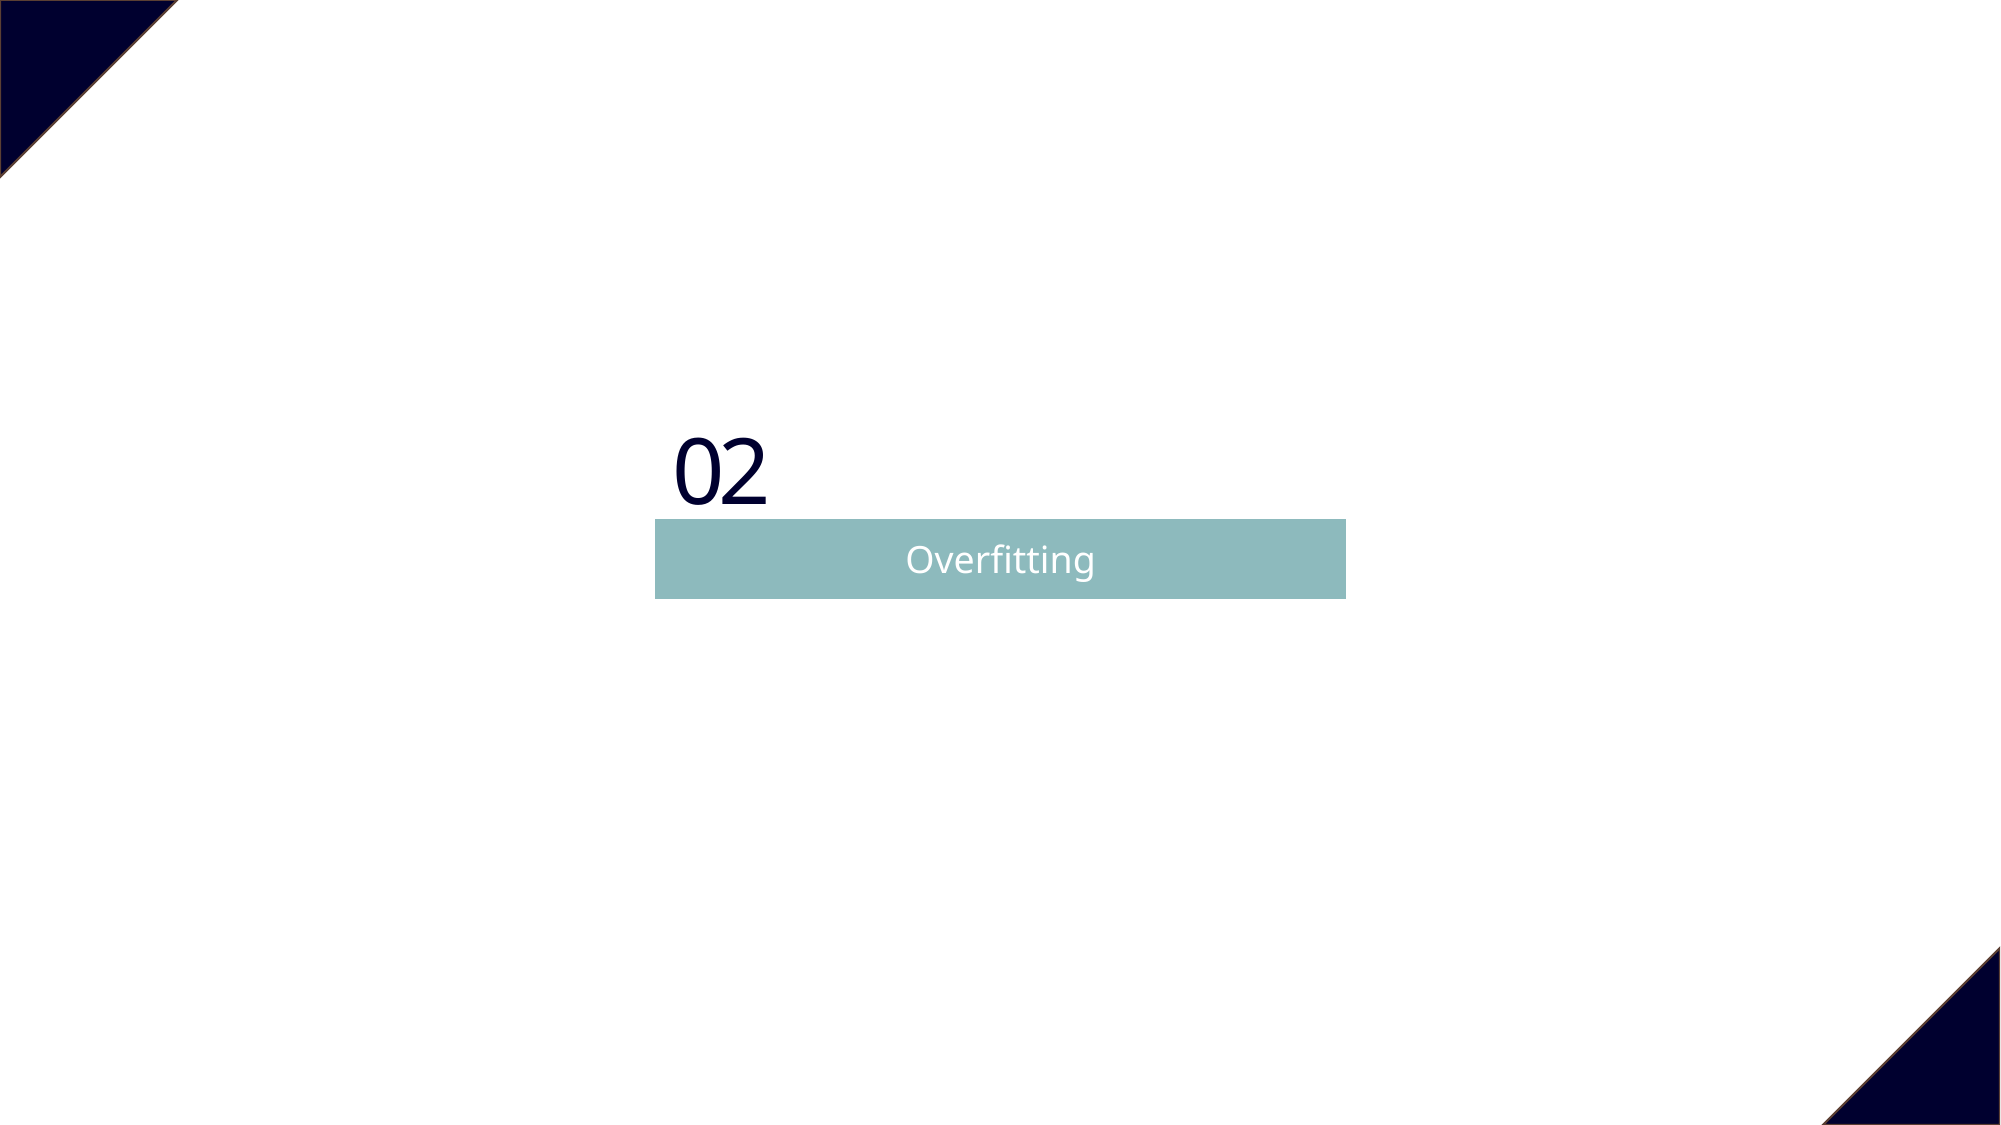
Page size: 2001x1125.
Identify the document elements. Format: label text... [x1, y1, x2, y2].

text_box Overfitting [655, 519, 1346, 599]
text_box 02 [657, 405, 786, 519]
